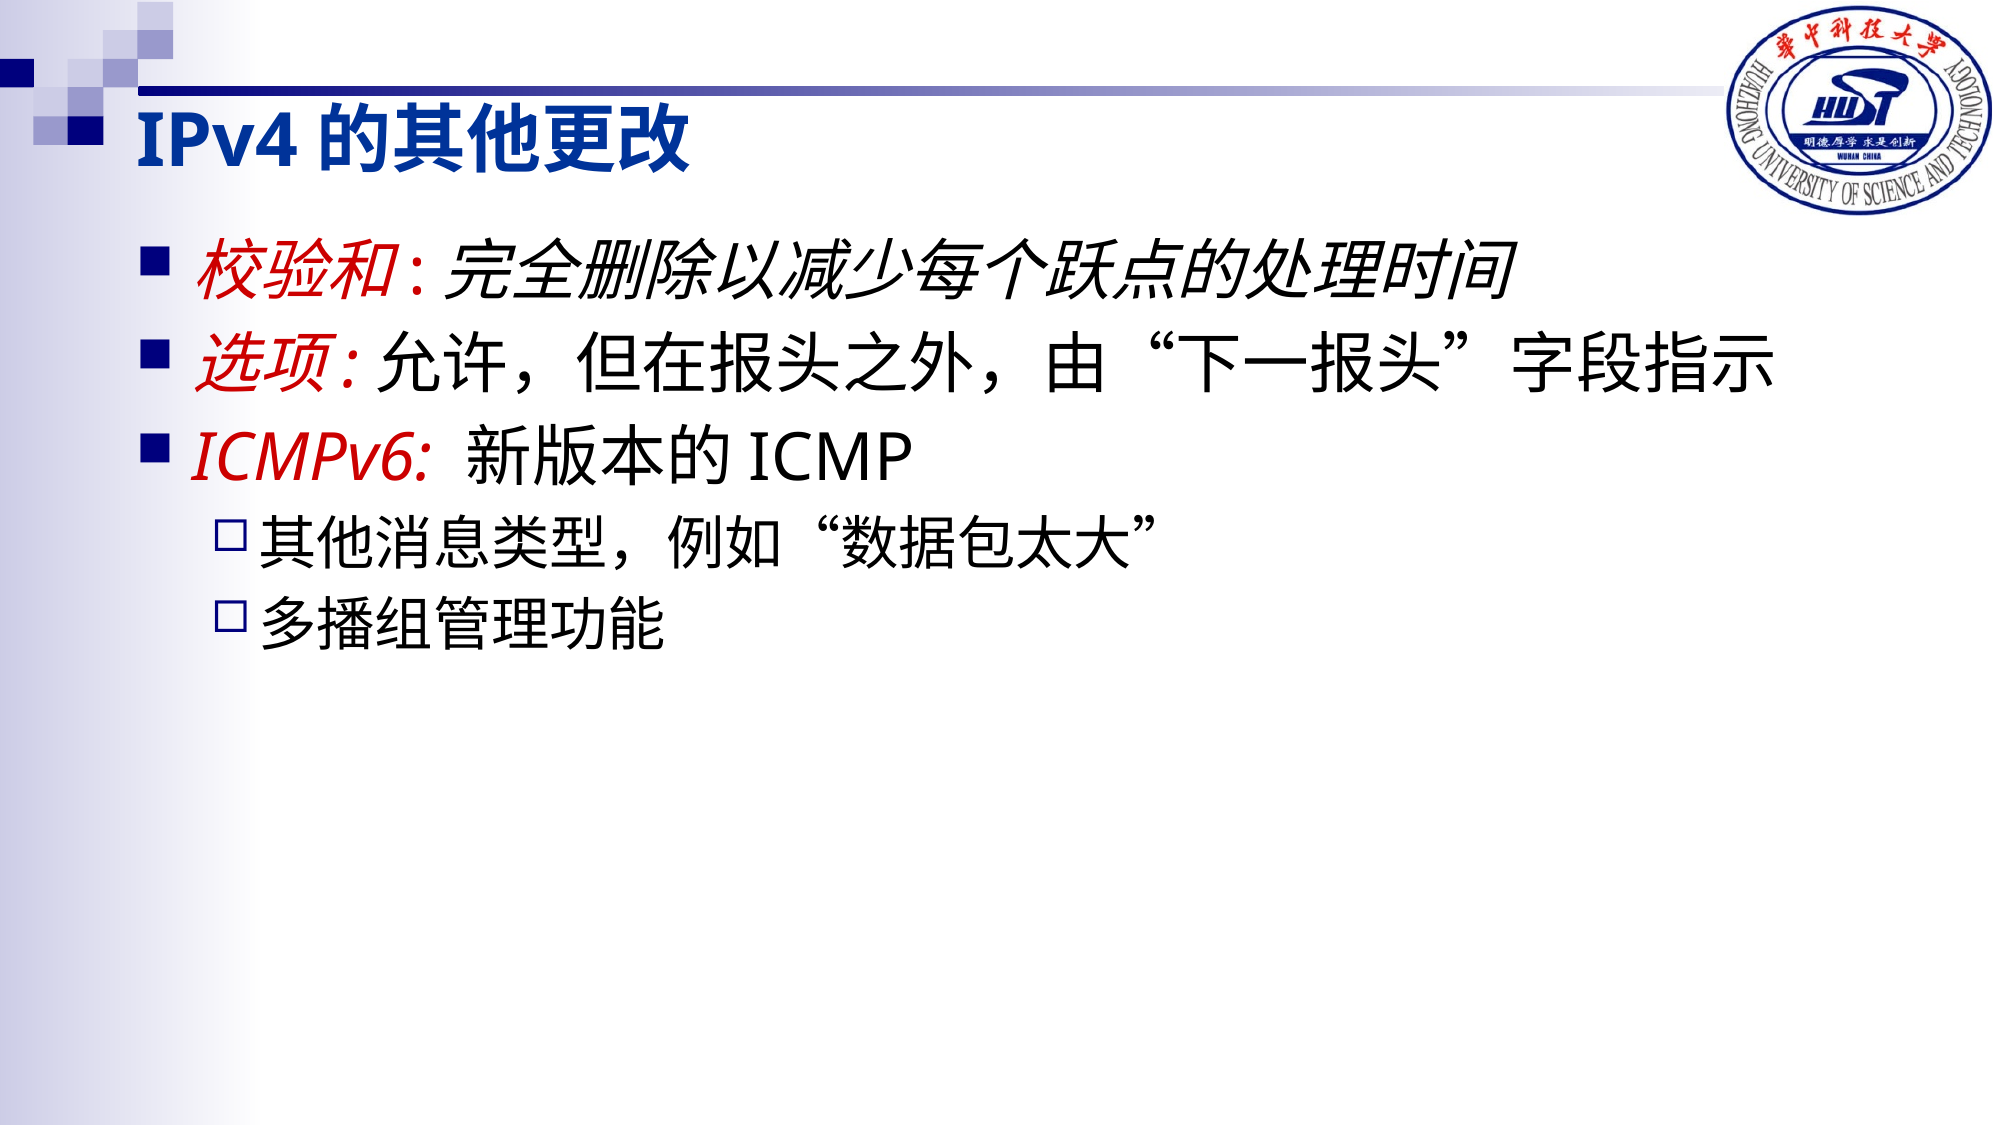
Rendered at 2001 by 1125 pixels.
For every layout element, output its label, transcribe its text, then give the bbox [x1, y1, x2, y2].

title IPv4的其他更改 [121, 78, 1772, 196]
list 校验和:完全删除以减少每个跃点的处理时间 选项:允许，但在报头之外，由“下一报头”字段指示 ICMPv6: 新版本的ICMP 其他消息类型，例如“数据包太大” 多播组管理功能 [121, 220, 1922, 1094]
picture [1724, 1, 1993, 219]
